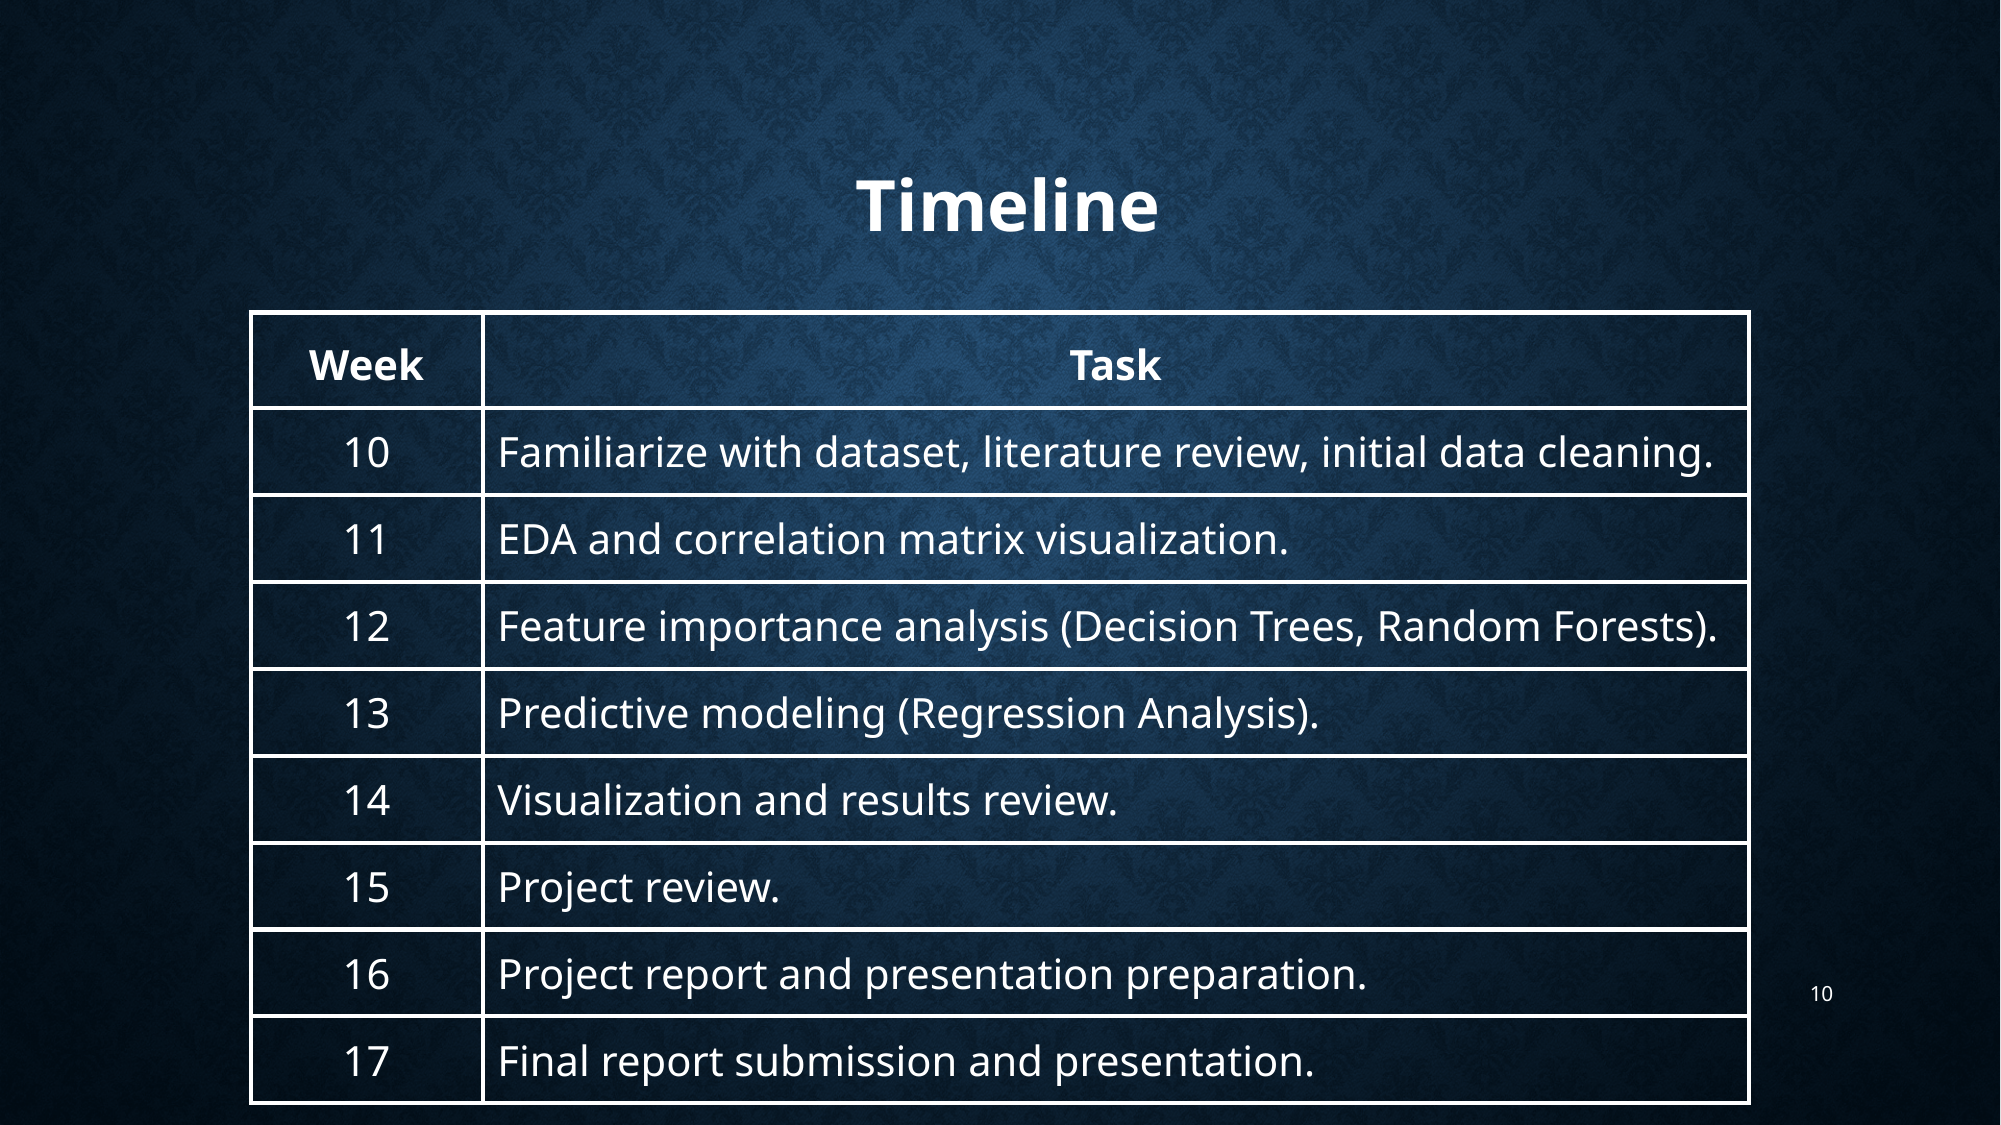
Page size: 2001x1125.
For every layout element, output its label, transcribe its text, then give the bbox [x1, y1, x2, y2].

table_cell 10 [253, 410, 481, 493]
table_cell Project review. [485, 845, 1747, 927]
table_cell Visualization and results review. [485, 758, 1747, 841]
table_cell Familiarize with dataset, literature review, initial data cleaning. [485, 410, 1747, 493]
table_cell 12 [253, 584, 481, 667]
picture [0, 0, 2001, 1125]
table_cell 15 [253, 845, 481, 927]
table_cell 16 [253, 932, 481, 1014]
table_cell EDA and correlation matrix visualization. [485, 497, 1747, 580]
title Timeline [149, 99, 1849, 318]
slide_number ‹#› [1751, 965, 1849, 1025]
table_cell 11 [253, 497, 481, 580]
table_header Task [485, 315, 1747, 406]
table_cell Project report and presentation preparation. [485, 932, 1747, 1014]
table_header Week [253, 315, 481, 406]
table_cell 13 [253, 671, 481, 754]
table_cell 14 [253, 758, 481, 841]
table_cell Final report submission and presentation. [485, 1018, 1747, 1101]
table_cell Feature importance analysis (Decision Trees, Random Forests). [485, 584, 1747, 667]
table_cell Predictive modeling (Regression Analysis). [485, 671, 1747, 754]
table_cell 17 [253, 1018, 481, 1101]
